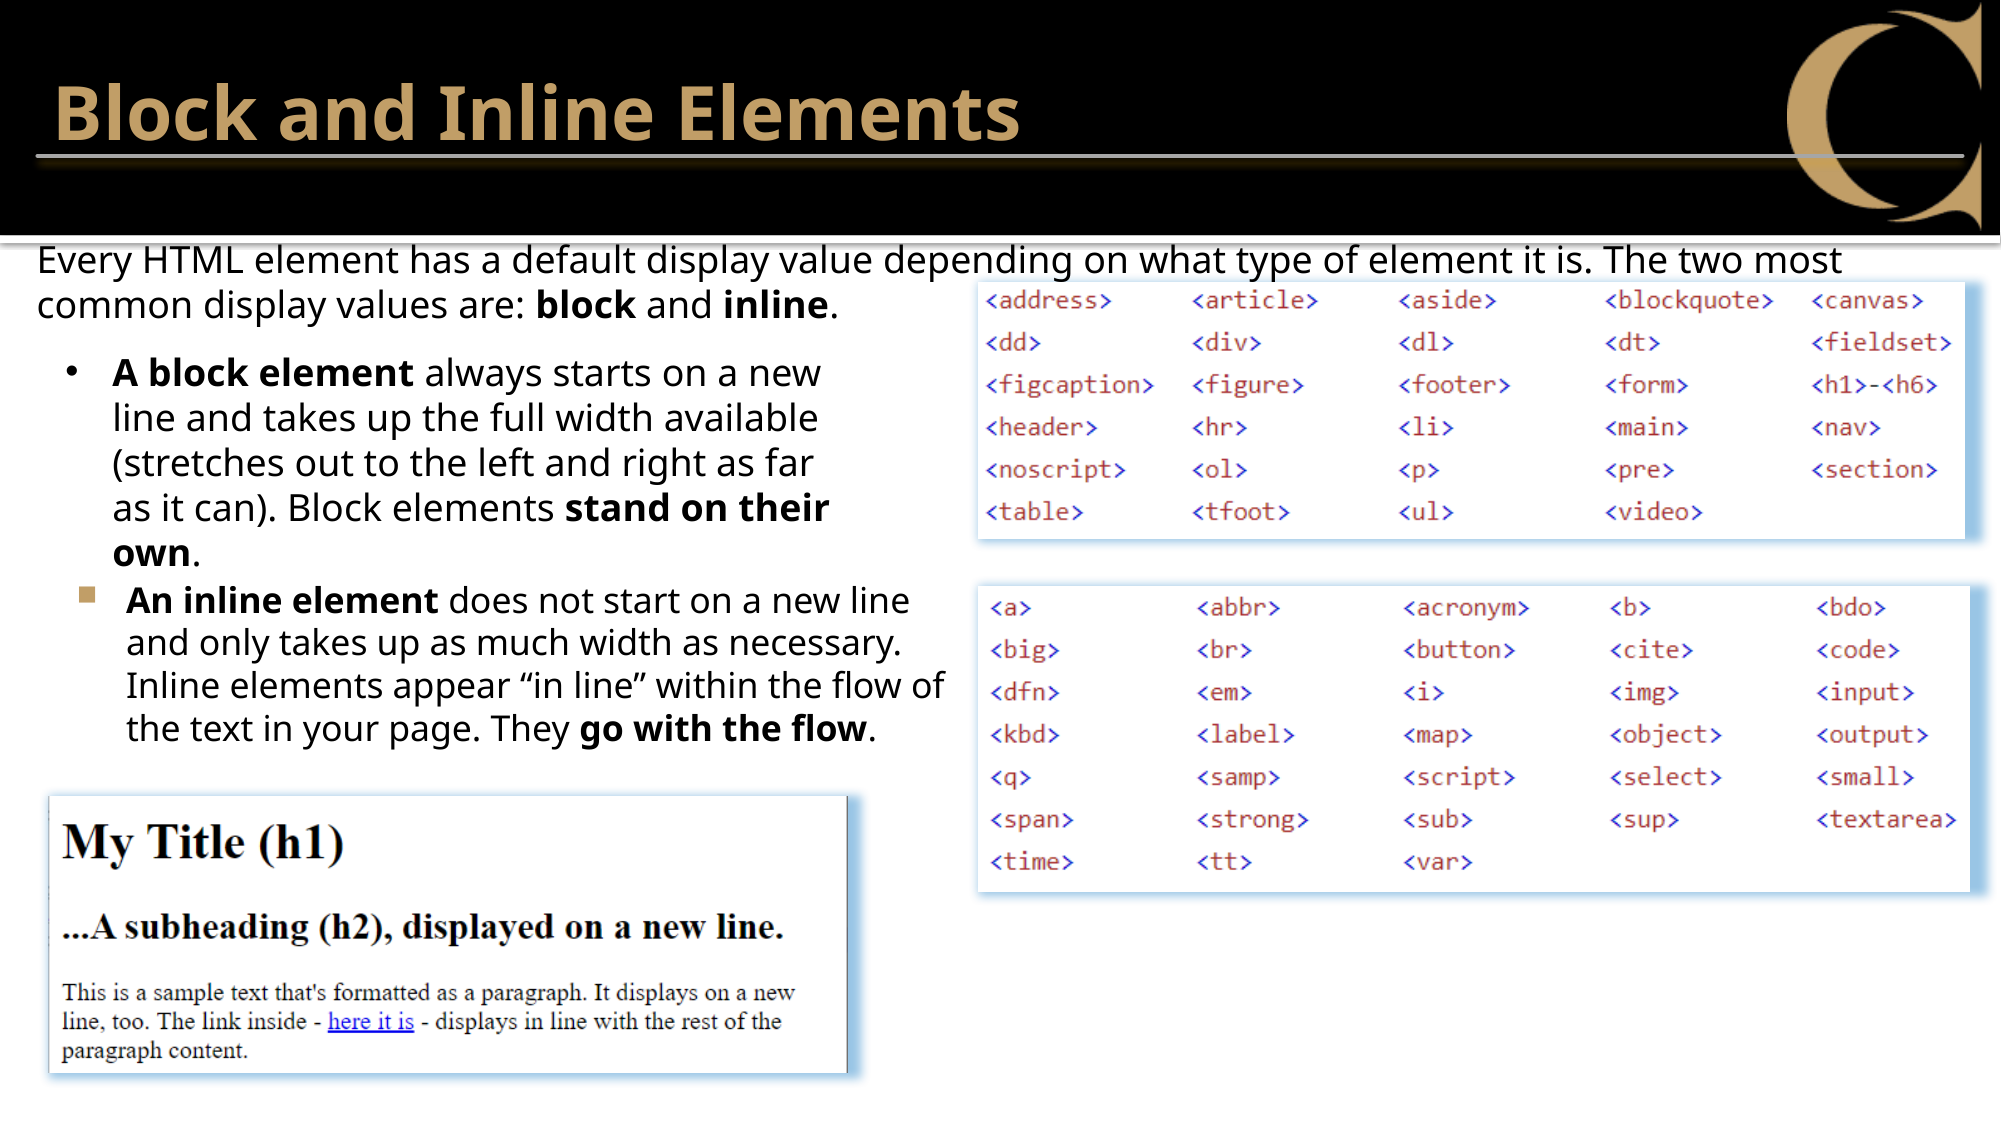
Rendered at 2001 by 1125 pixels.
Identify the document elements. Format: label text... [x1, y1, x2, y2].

picture [48, 796, 848, 1073]
text_box Every HTML element has a default display value depending on what type of element it is. The two most common display values are: block and inline. [21, 228, 1936, 333]
text_box A block element always starts on a new line and takes up the full width available (stretches out to the left and right as far as it can). Block elements stand on their own. [50, 341, 867, 581]
picture [978, 282, 1965, 540]
title Block and Inline Elements [37, 73, 1763, 148]
picture [1787, 2, 1988, 231]
list An inline element does not start on a new line and only takes up as much width as necessary. Inline elements appear “in line” within the flow of the text in your page. They go with the flow. [48, 562, 979, 788]
picture [978, 586, 1970, 892]
